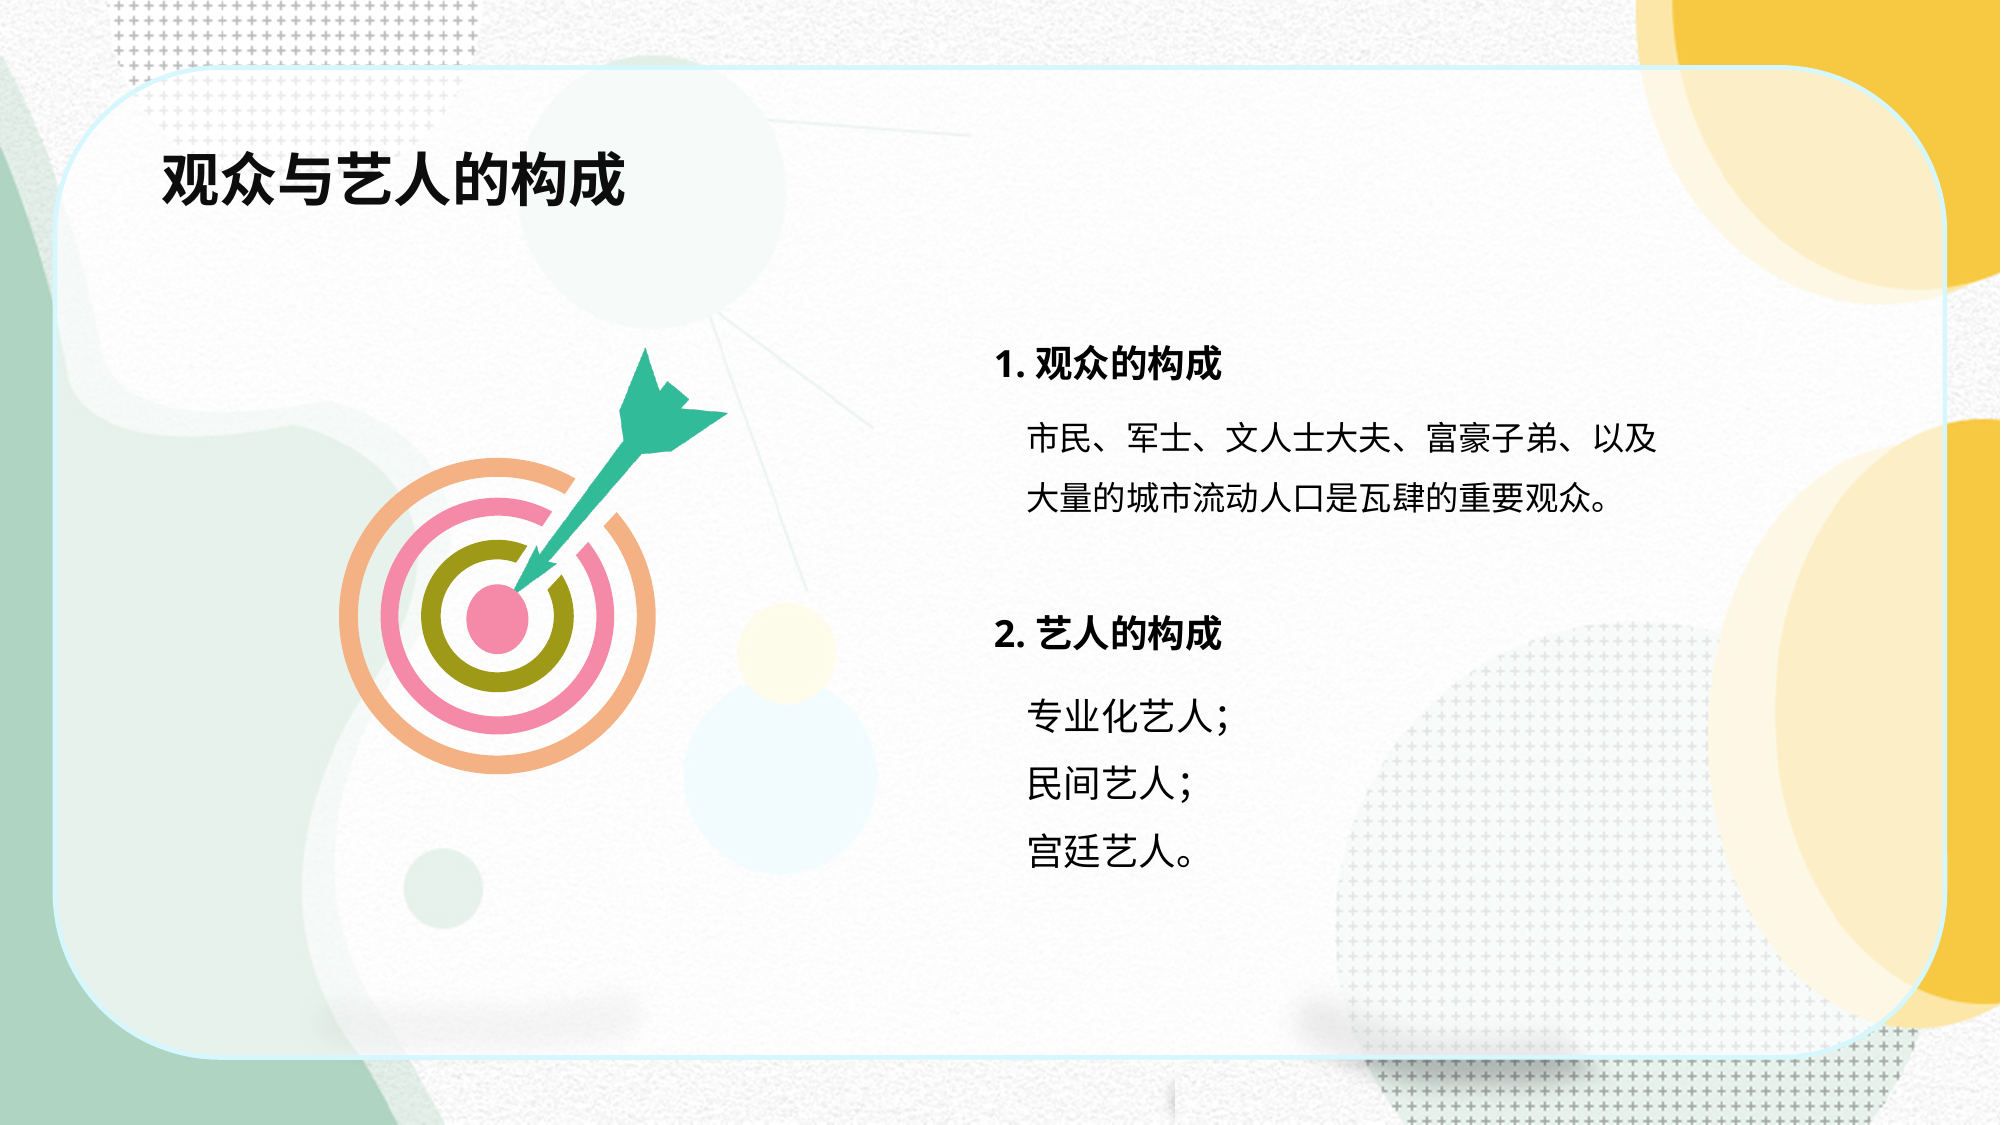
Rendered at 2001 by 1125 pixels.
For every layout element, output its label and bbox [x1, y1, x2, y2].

text_box [0, 0, 2000, 1125]
text_box [338, 347, 728, 775]
text_box [979, 332, 1685, 526]
text_box [979, 602, 1519, 883]
